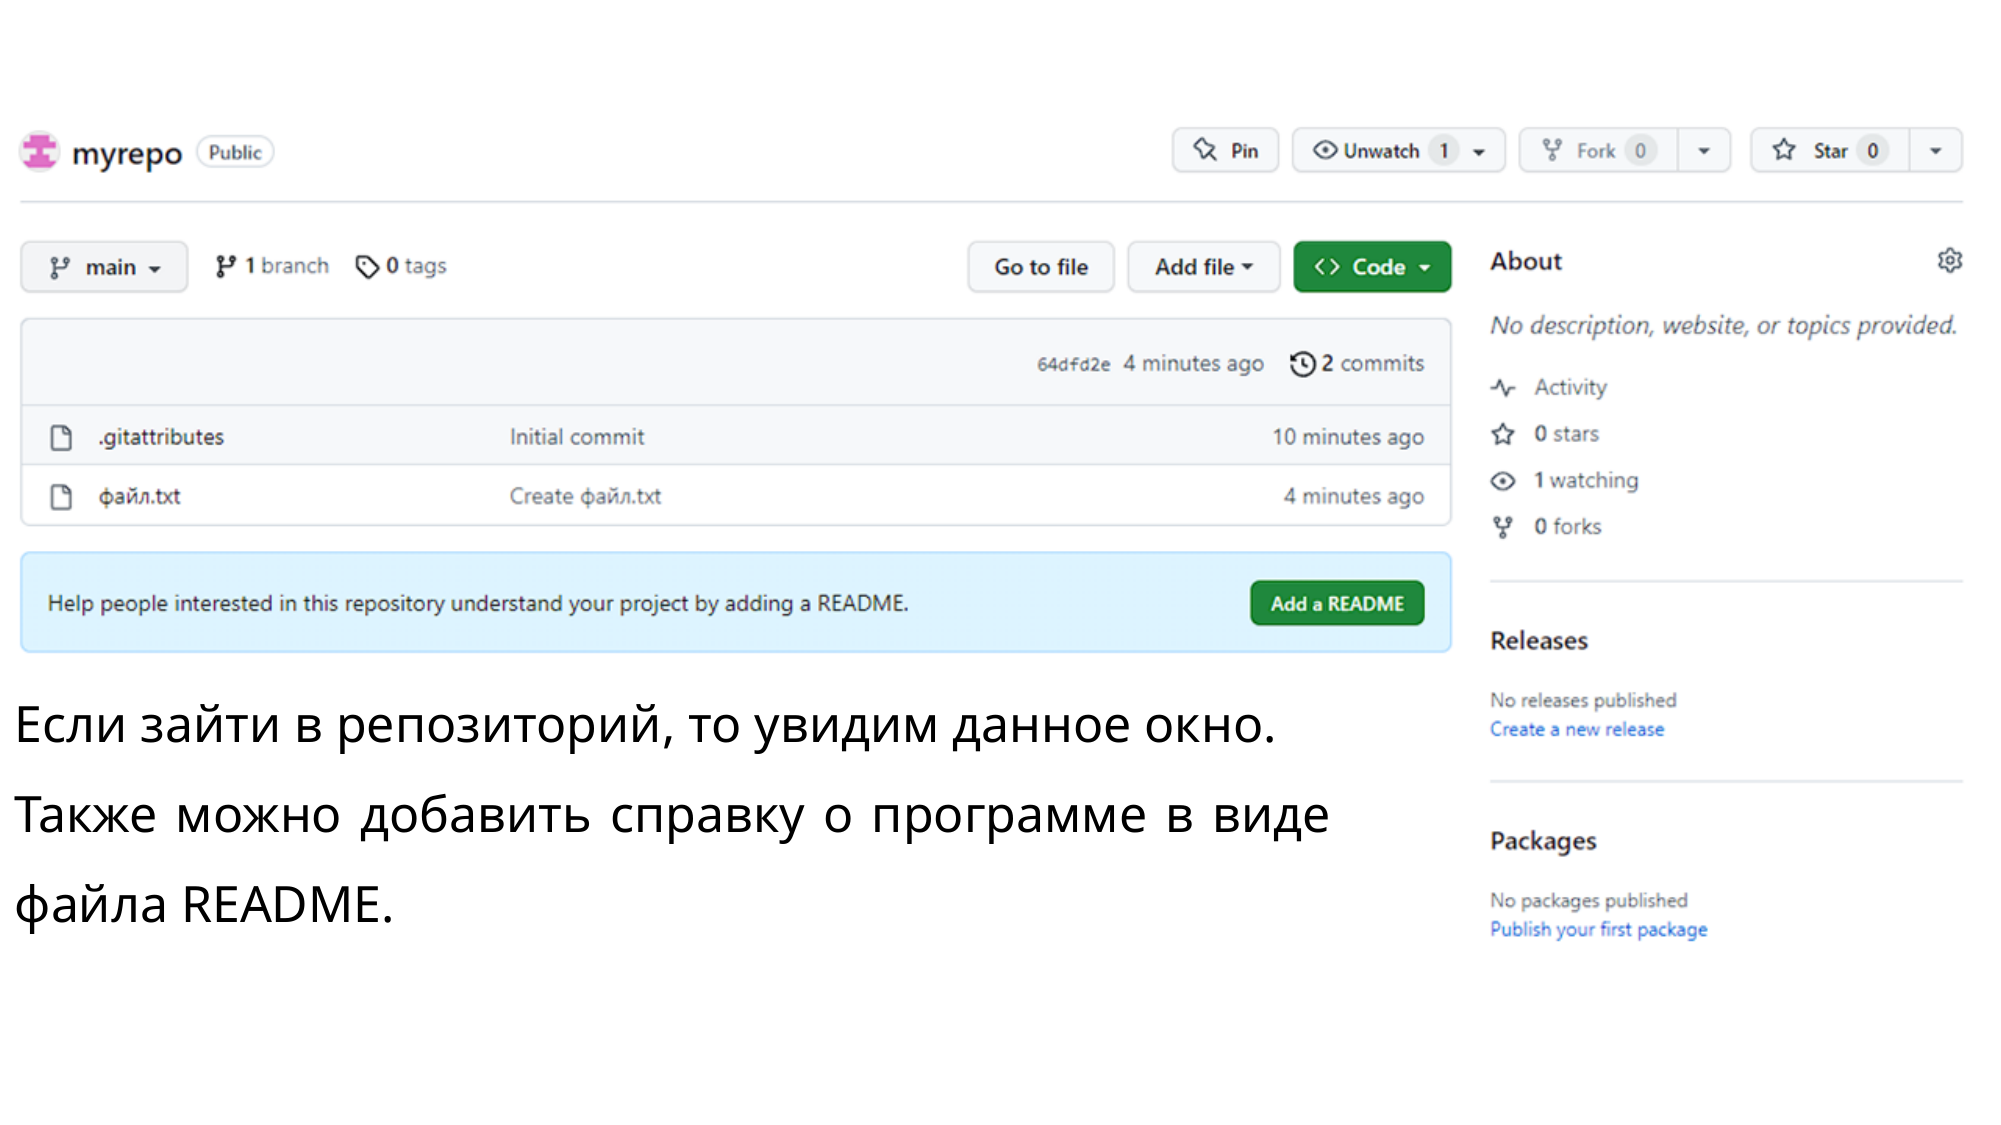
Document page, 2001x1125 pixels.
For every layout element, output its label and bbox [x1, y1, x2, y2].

picture [0, 118, 2000, 957]
